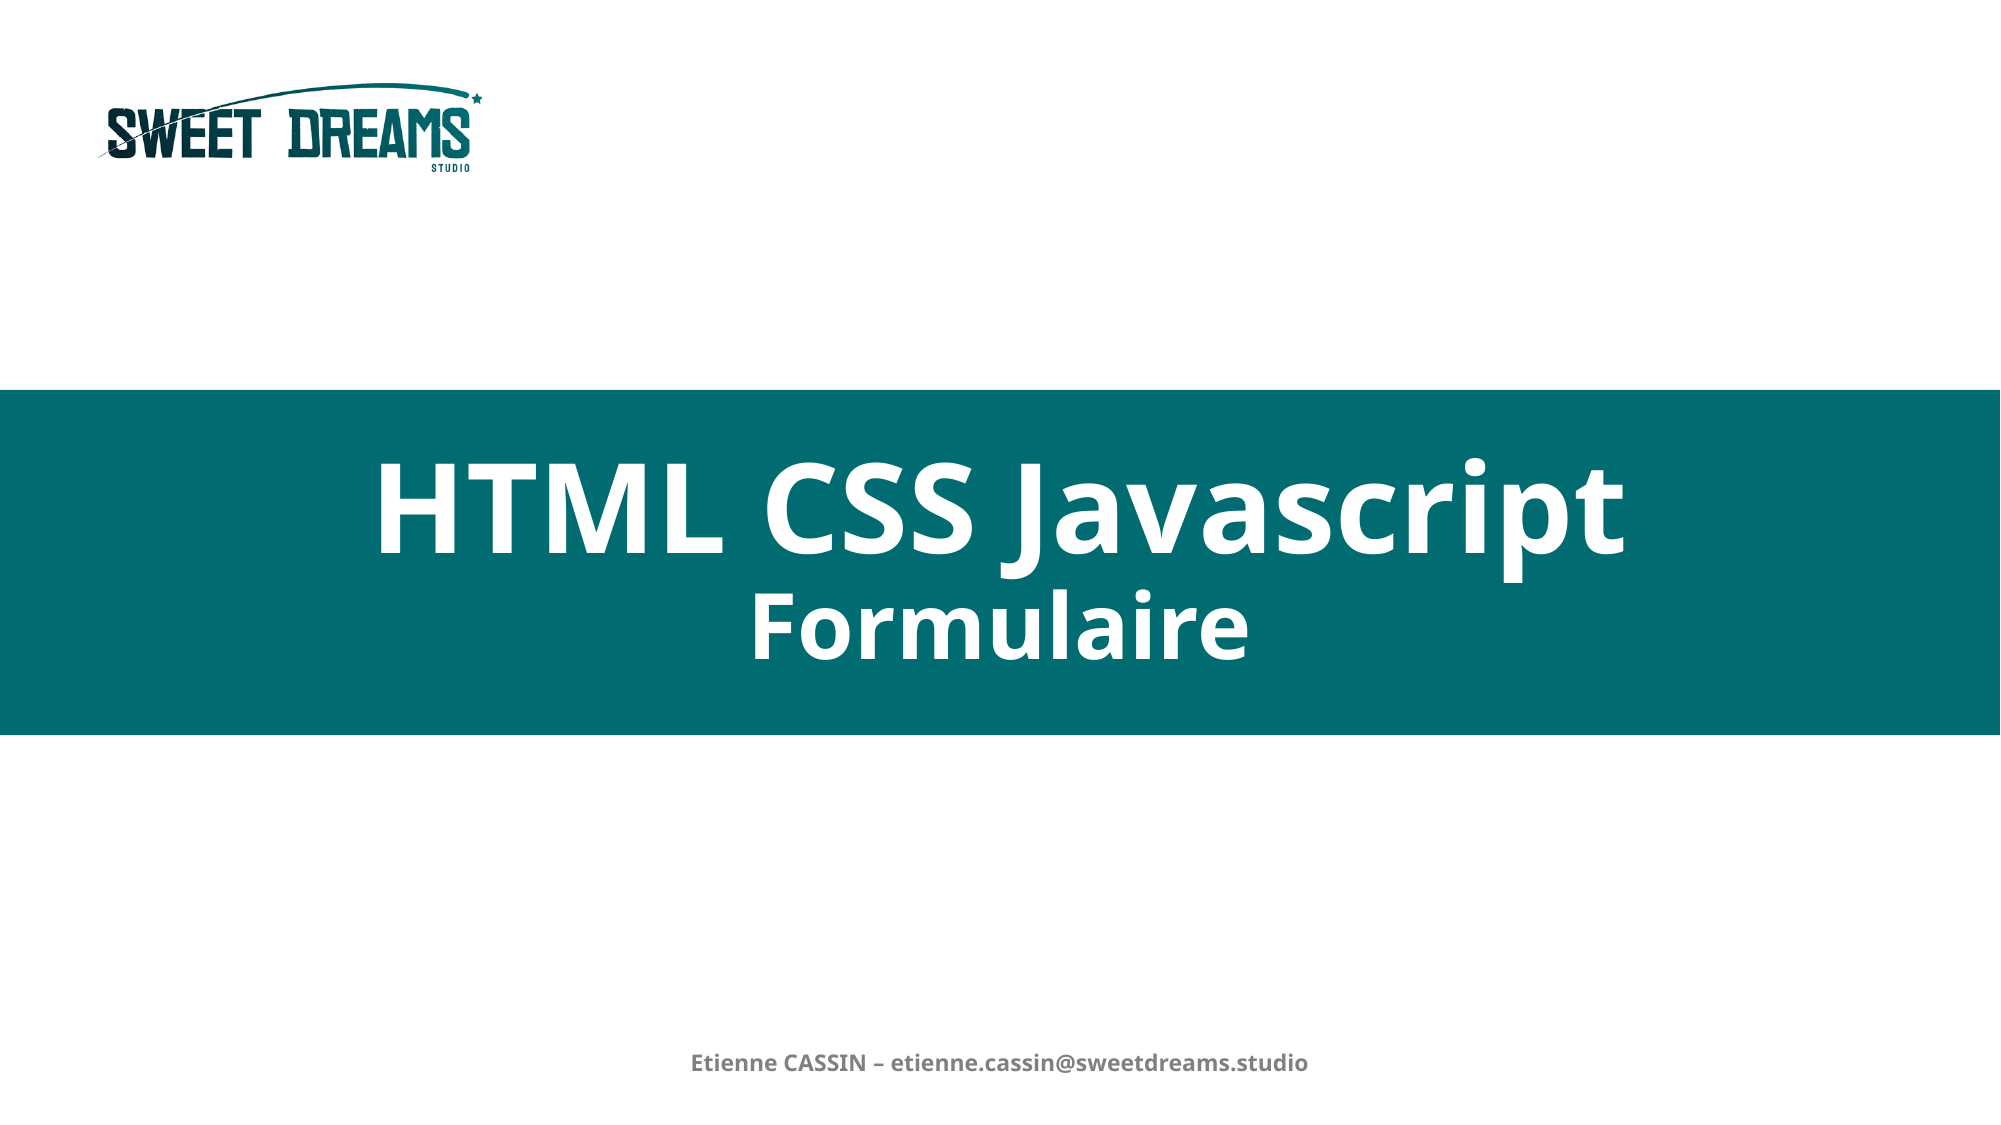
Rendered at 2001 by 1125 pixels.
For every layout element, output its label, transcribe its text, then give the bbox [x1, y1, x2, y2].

picture [98, 83, 482, 172]
title HTML CSS Javascript Formulaire [0, 389, 2000, 736]
